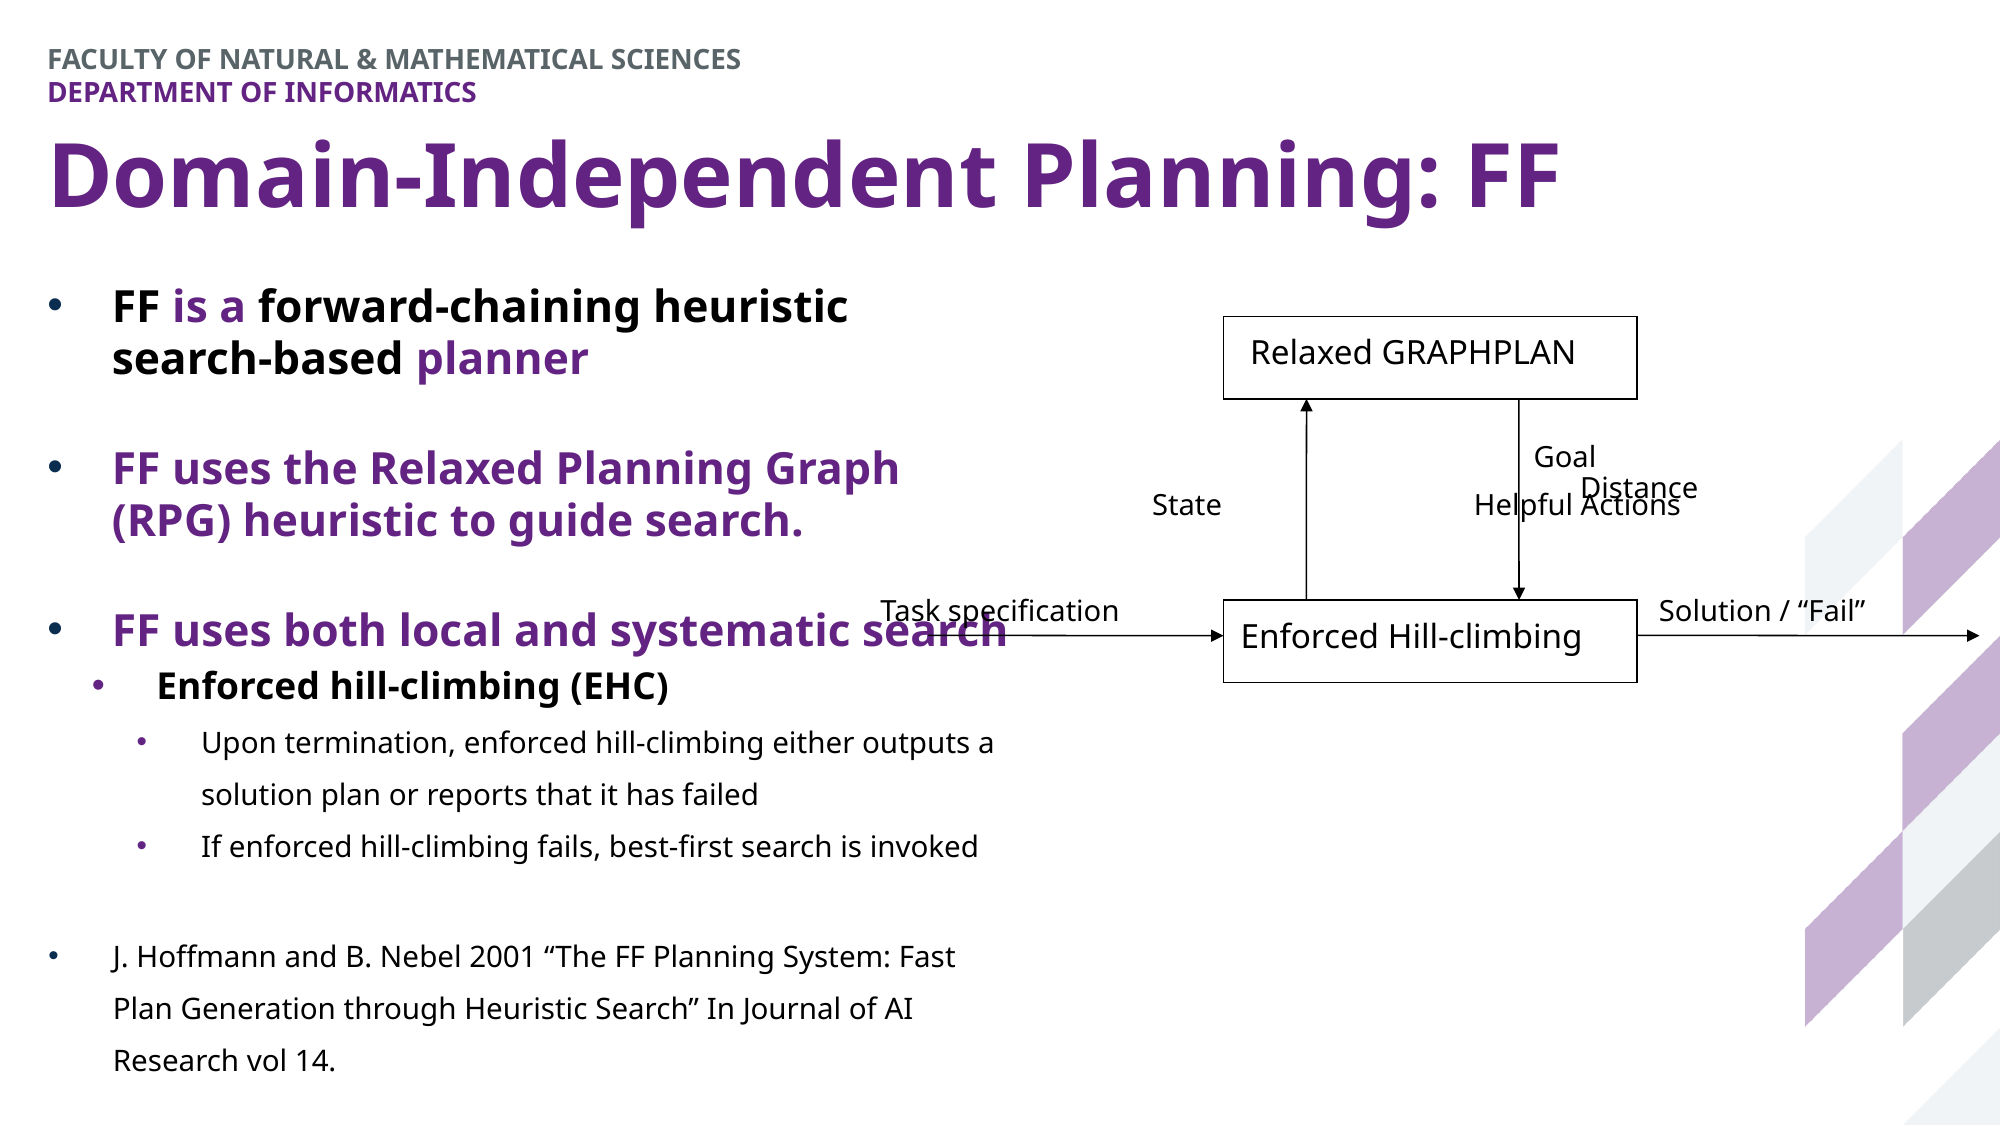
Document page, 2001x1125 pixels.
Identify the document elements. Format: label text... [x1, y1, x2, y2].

title Domain-Independent Planning: FF [47, 118, 1772, 237]
list FF is a forward-chaining heuristic search-based planner FF uses the Relaxed Planning Graph (RPG) heuristic to guide search. FF uses both local and systematic search Enforced hill-climbing (EHC)‏ Upon termination, enforced hill-climbing either outputs a solution plan or reports that it has failed If enforced hill-climbing fails, best-first search is invoked J. Hoffmann and B. Nebel 2001 “The FF Planning System: Fast Plan Generation through Heuristic Search” In Journal of AI Research vol 14. [47, 279, 1020, 1080]
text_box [916, 316, 1980, 683]
